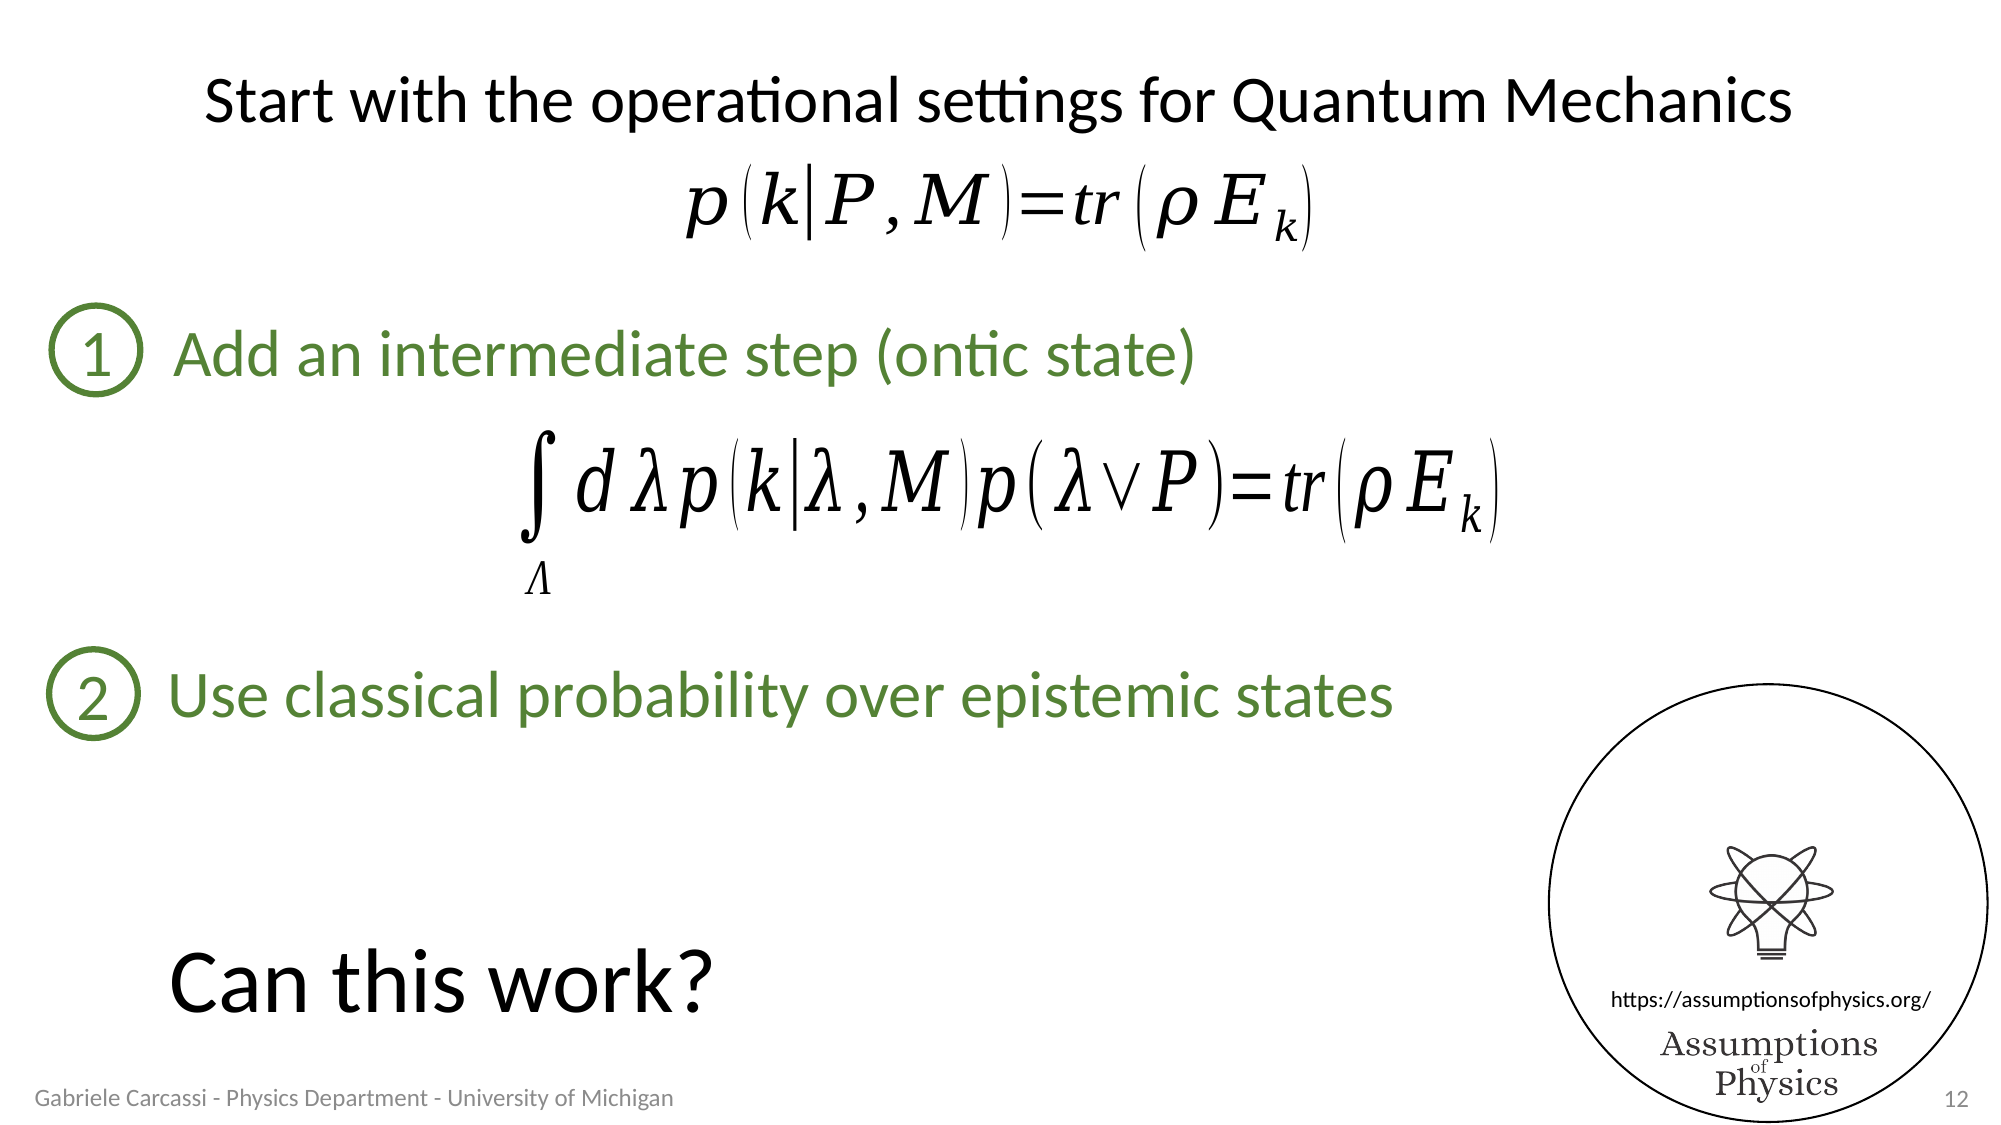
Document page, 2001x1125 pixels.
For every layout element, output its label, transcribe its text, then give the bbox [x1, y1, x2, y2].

text_box Can this work? [155, 913, 733, 1039]
footer Gabriele Carcassi - Physics Department - University of Michigan [19, 1077, 999, 1116]
picture [1660, 1029, 1877, 1103]
text_box 1 [50, 304, 142, 396]
slide_number 12 [1893, 1078, 1985, 1116]
picture [1709, 846, 1834, 960]
text_box 2 [48, 648, 139, 740]
text_box Use classical probability over epistemic states [0, 643, 1564, 739]
text_box Add an intermediate step (ontic state) [158, 301, 1214, 397]
text_box Start with the operational settings for Quantum Mechanics [190, 48, 1810, 144]
